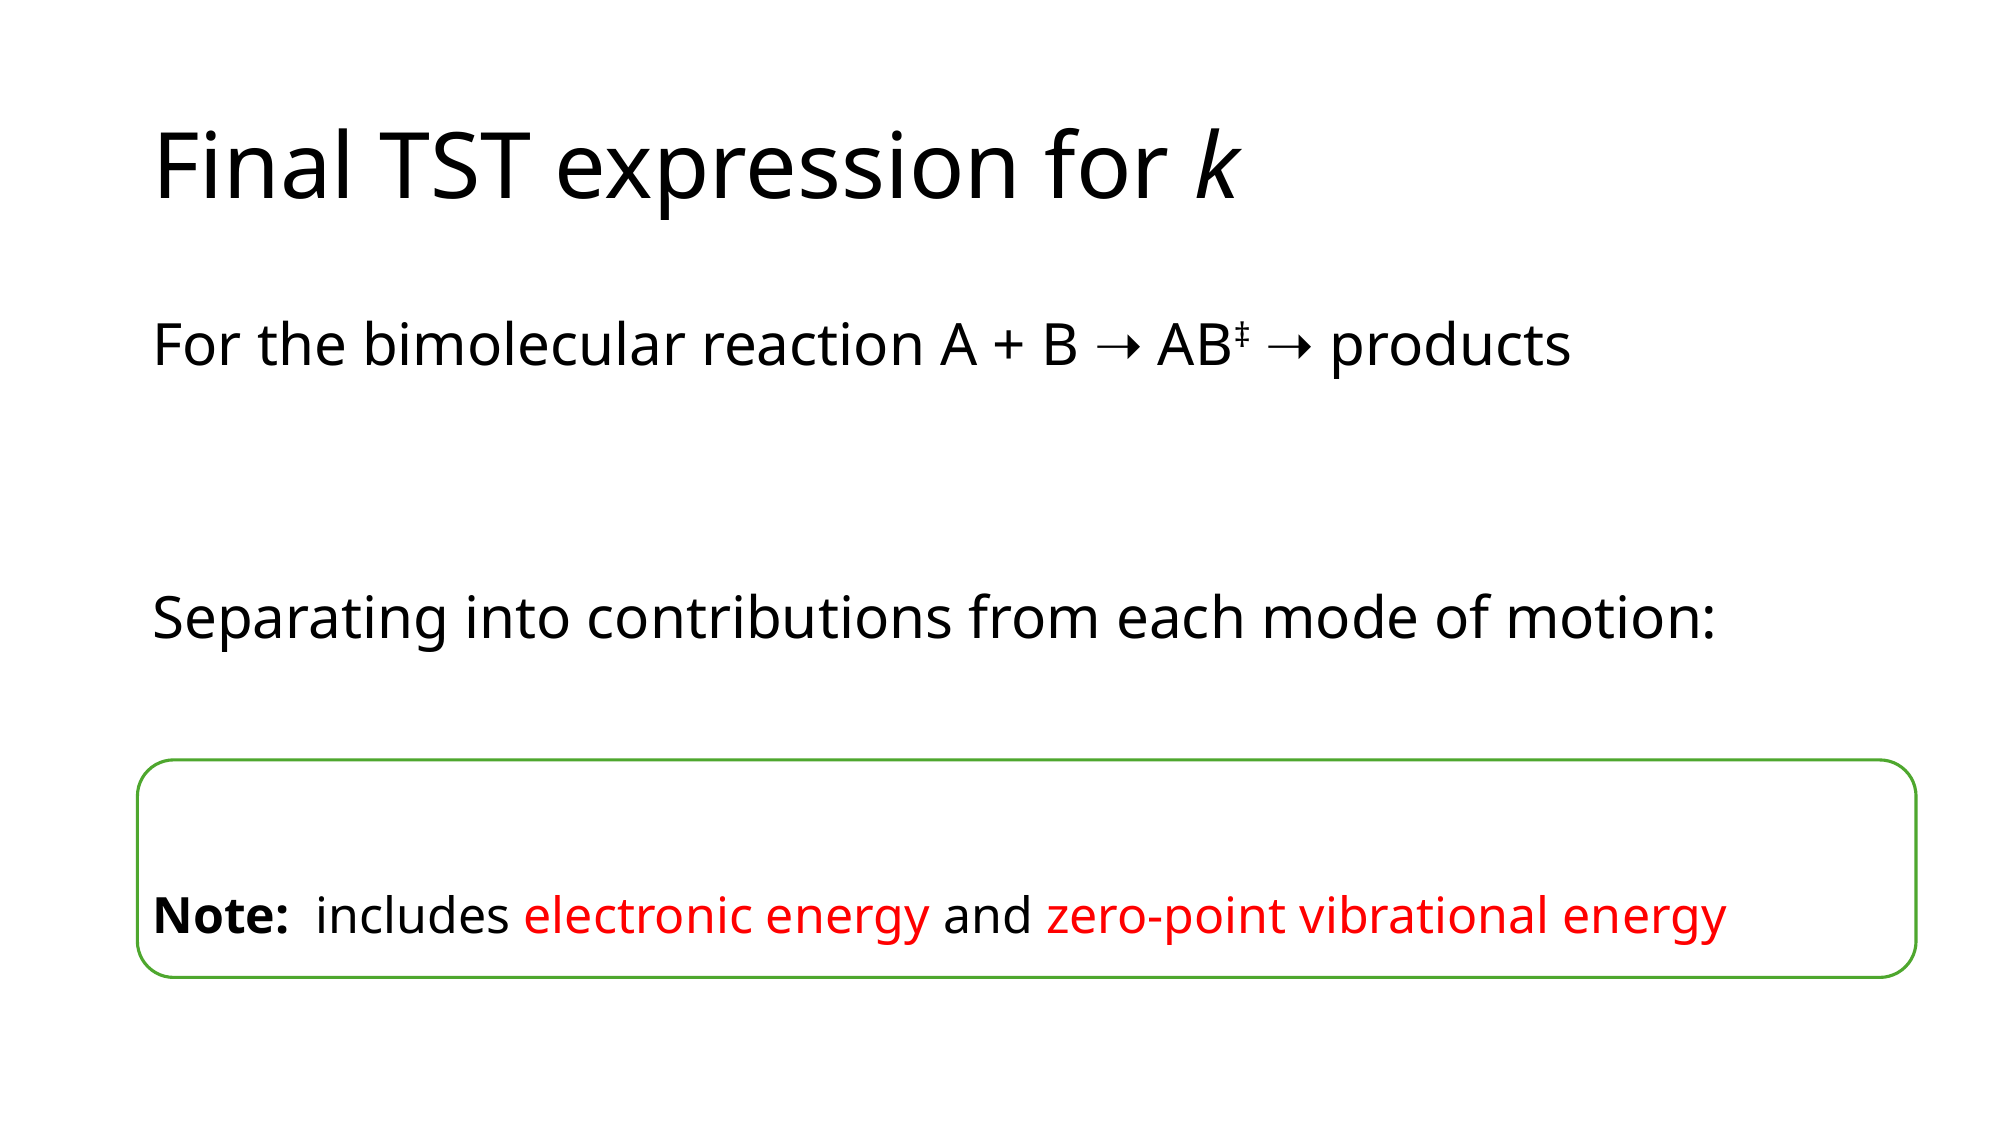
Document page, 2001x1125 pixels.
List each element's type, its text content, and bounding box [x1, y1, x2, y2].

text_box [135, 758, 1918, 979]
title Final TST expression for k [137, 59, 1863, 278]
